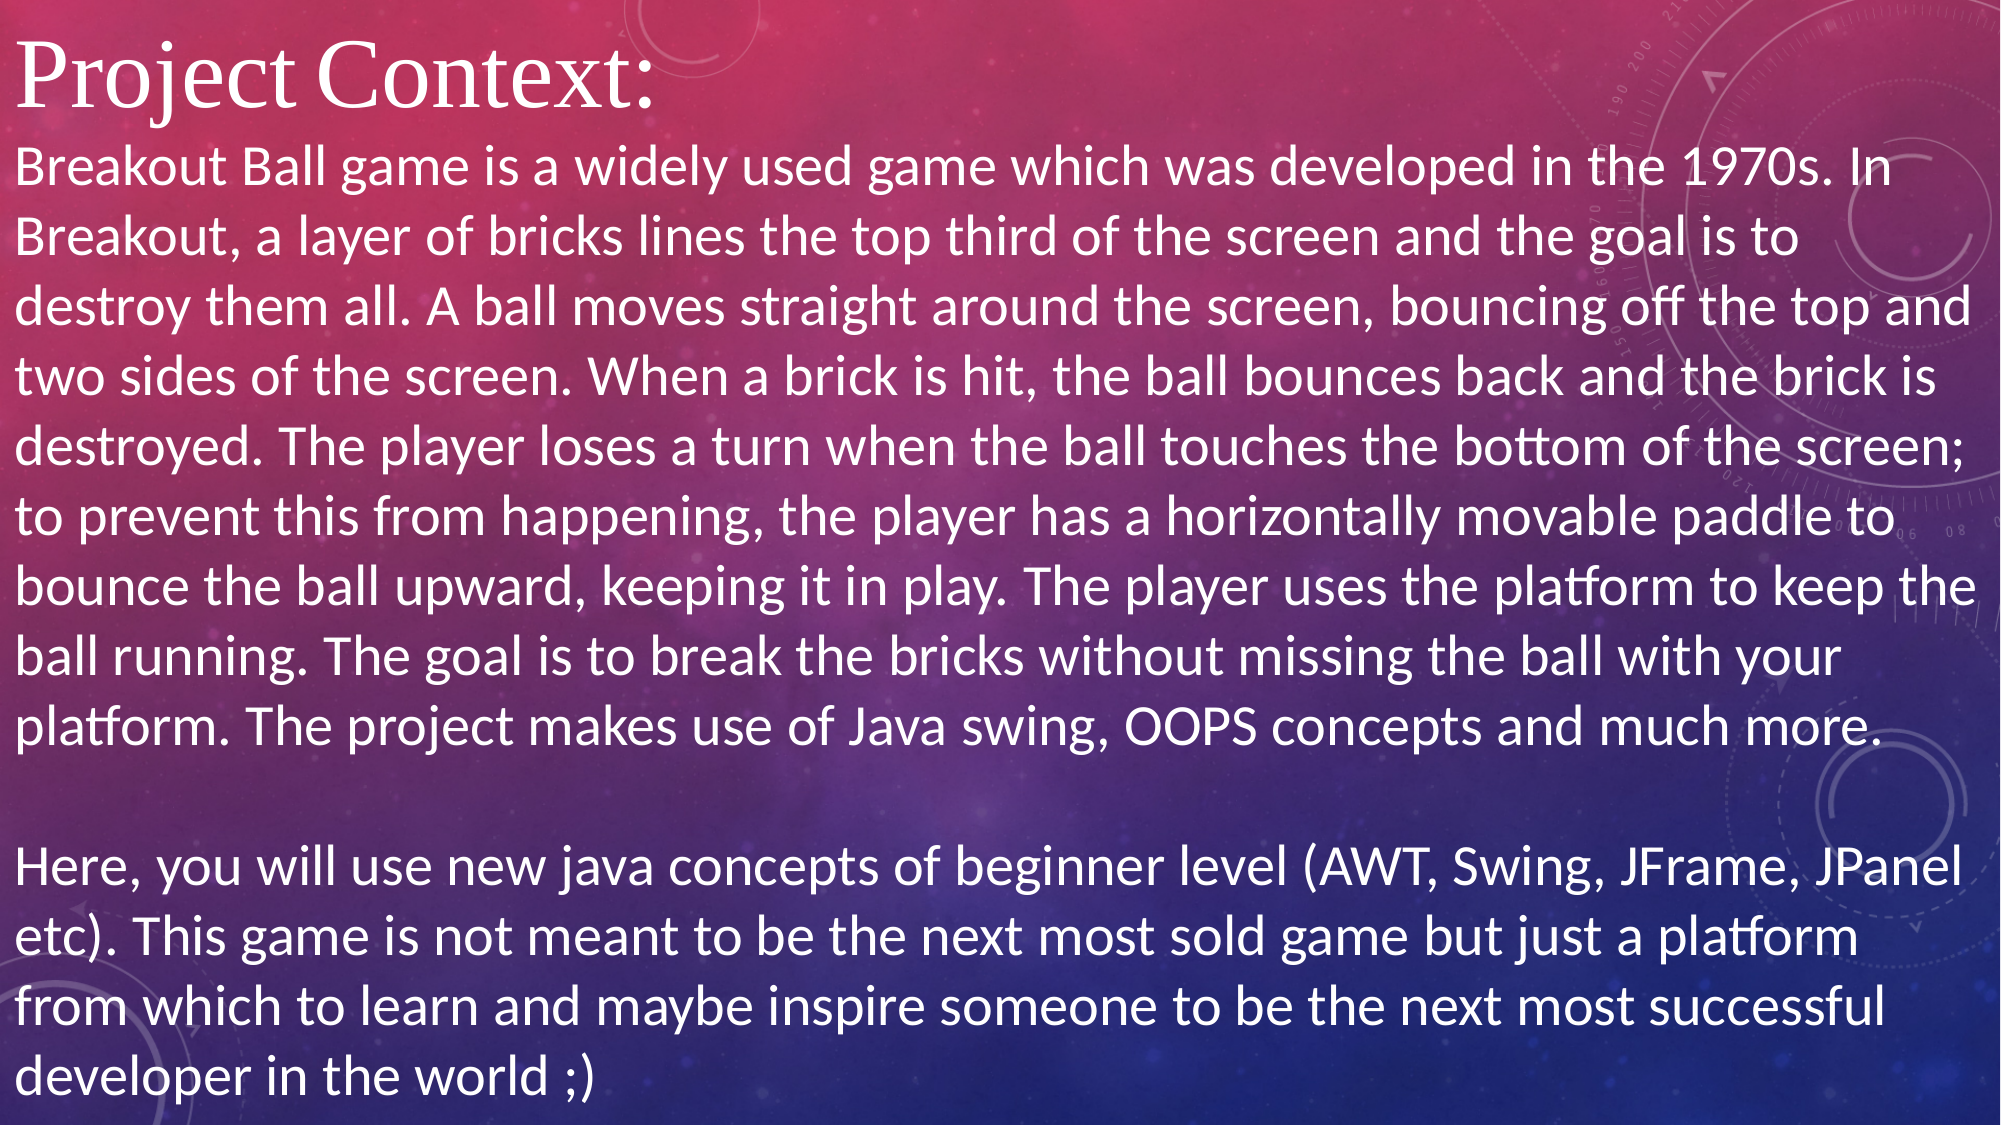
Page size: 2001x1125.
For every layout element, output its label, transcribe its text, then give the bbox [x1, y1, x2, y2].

picture [0, 0, 2001, 1125]
text_box Project Context: Breakout Ball game is a widely used game which was developed in the 1970s. In Breakout, a layer of bricks lines the top third of the screen and the goal is to destroy them all. A ball moves straight around the screen, bouncing off the top and two sides of the screen. When a brick is hit, the ball bounces back and the brick is destroyed. The player loses a turn when the ball touches the bottom of the screen; to prevent this from happening, the player has a horizontally movable paddle to bounce the ball upward, keeping it in play. The player uses the platform to keep the ball running. The goal is to break the bricks without missing the ball with your platform. The project makes use of Java swing, OOPS concepts and much more. Here, you will use new java concepts of beginner level (AWT, Swing, JFrame, JPanel etc). This game is not meant to be the next most sold game but just a platform from which to learn and maybe inspire someone to be the next most successful developer in the world ;) [0, 0, 2000, 1115]
